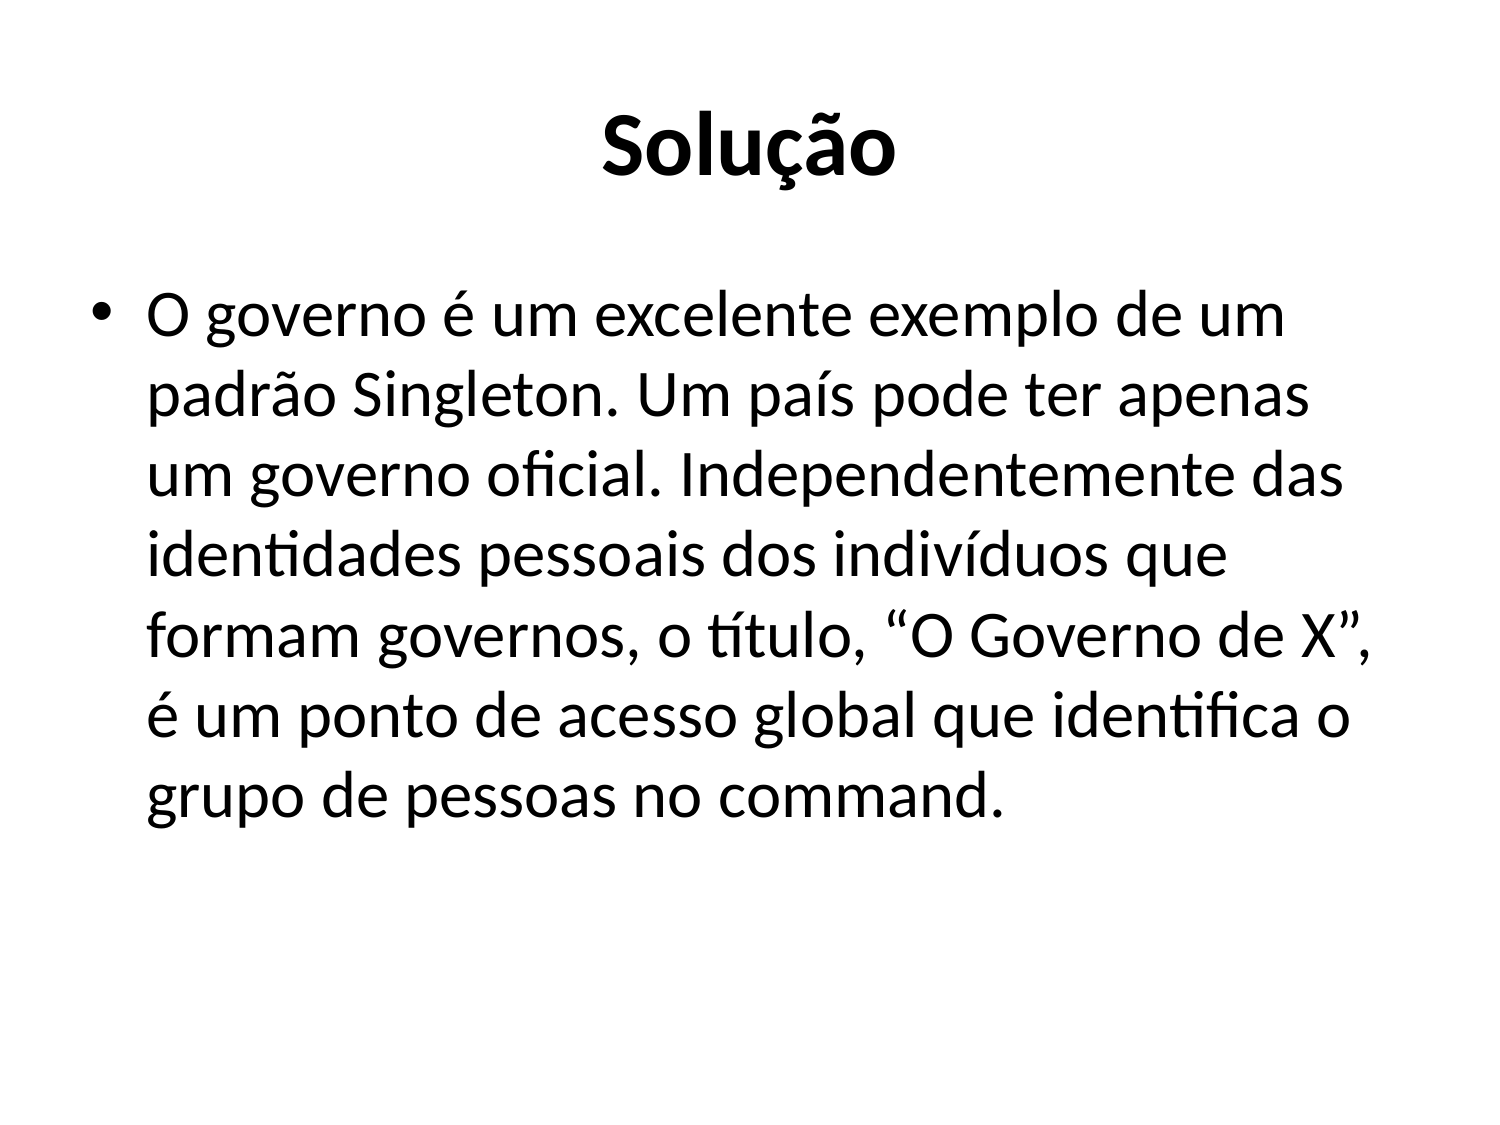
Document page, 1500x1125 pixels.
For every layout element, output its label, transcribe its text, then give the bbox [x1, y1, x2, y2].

title Solução [75, 45, 1425, 233]
list O governo é um excelente exemplo de um padrão Singleton. Um país pode ter apenas um governo oficial. Independentemente das identidades pessoais dos indivíduos que formam governos, o título, “O Governo de X”, é um ponto de acesso global que identifica o grupo de pessoas no command. [75, 262, 1425, 1005]
